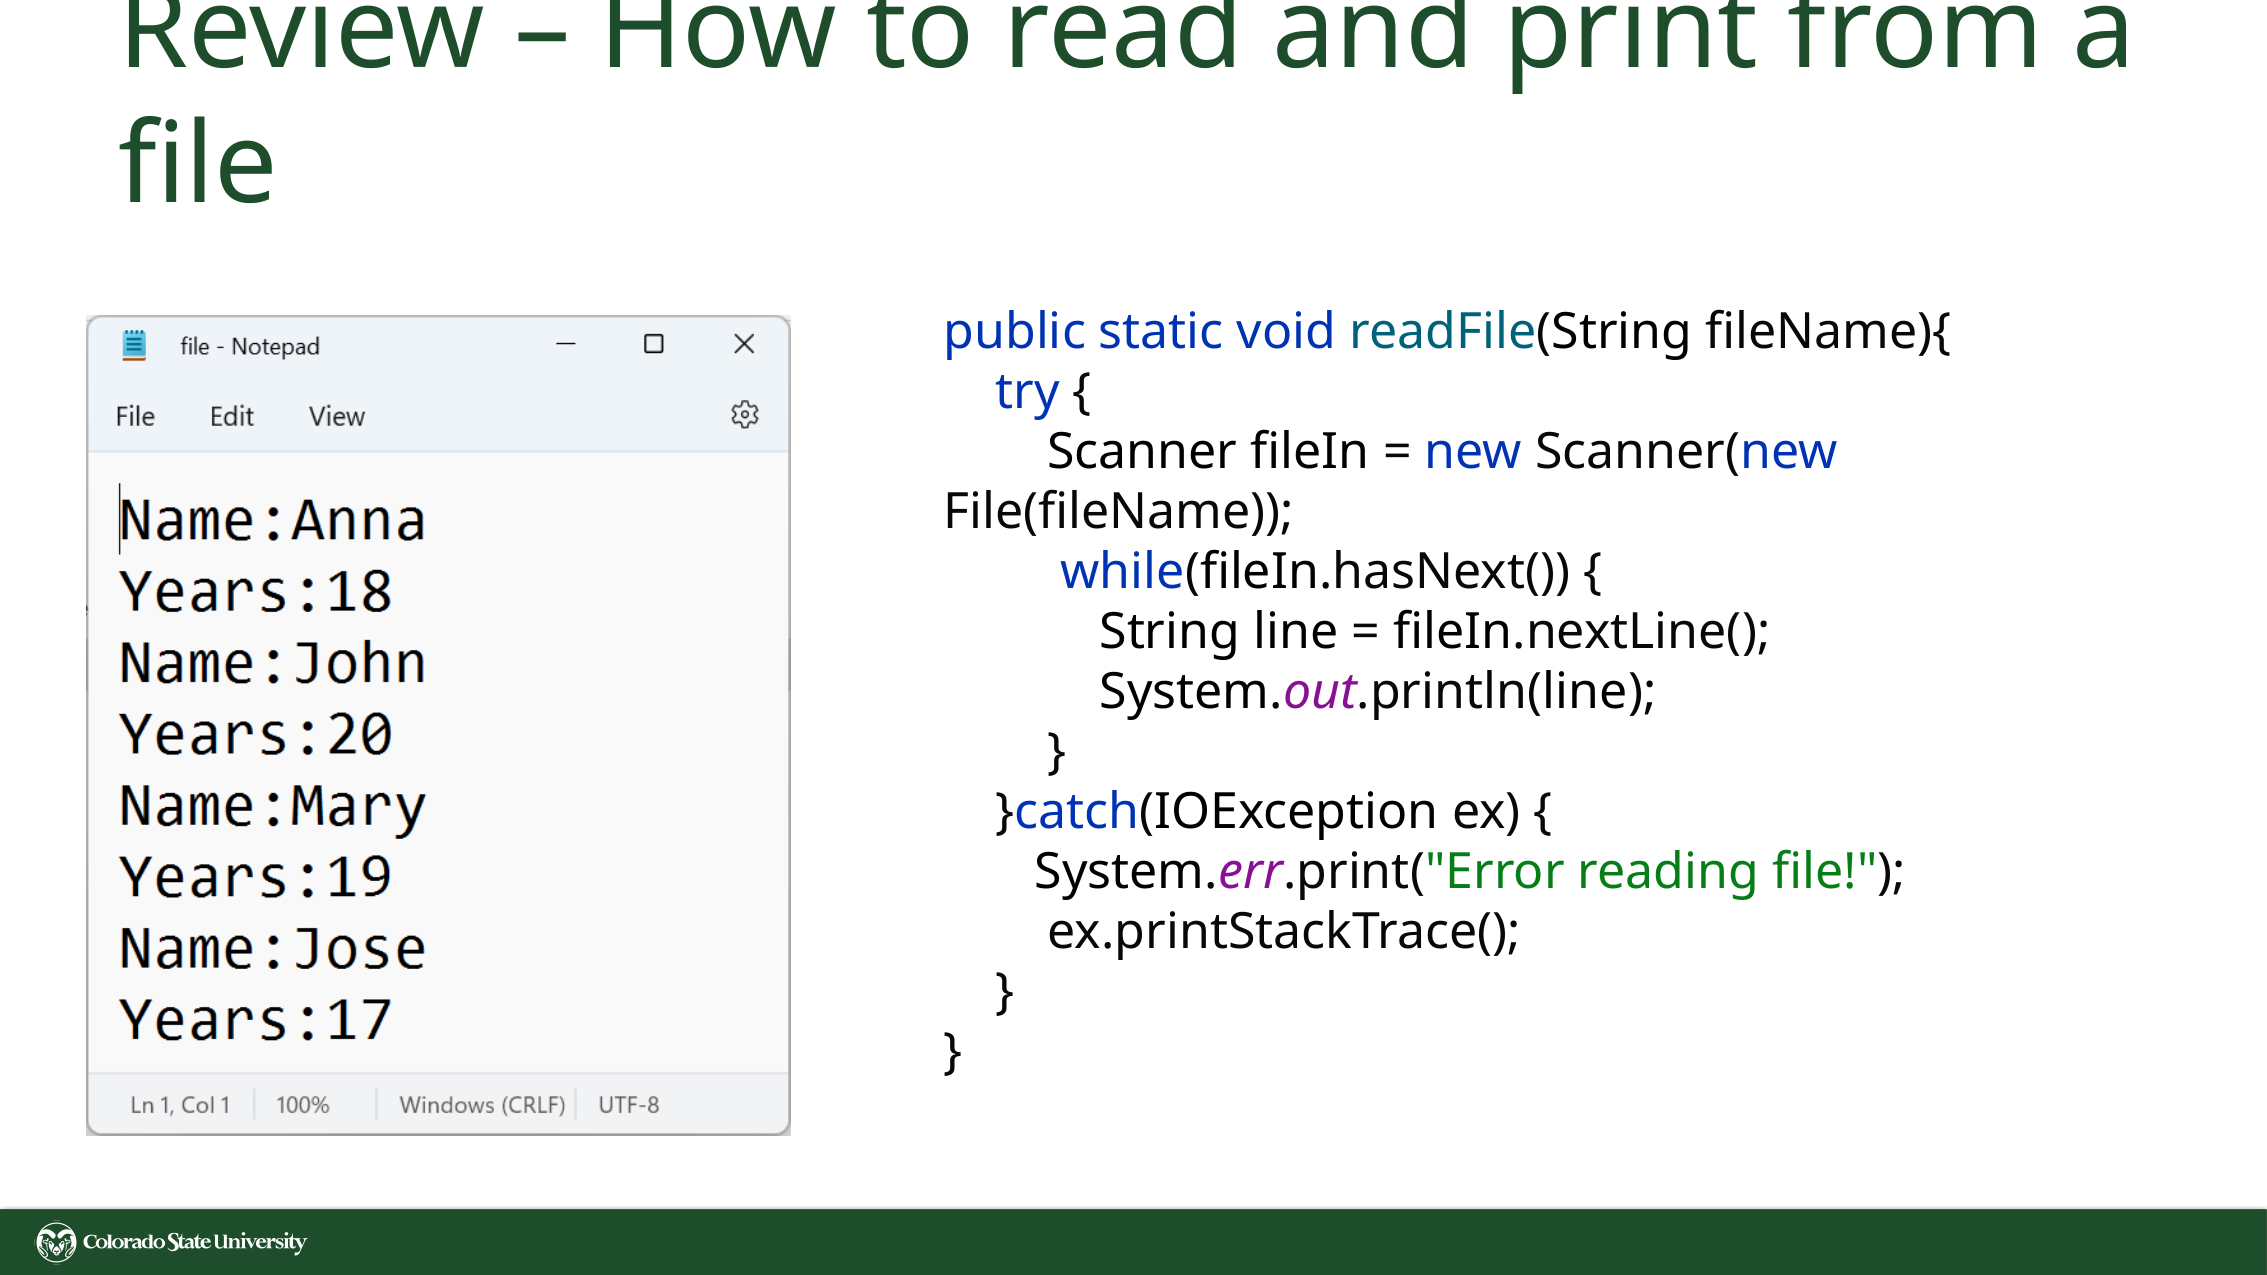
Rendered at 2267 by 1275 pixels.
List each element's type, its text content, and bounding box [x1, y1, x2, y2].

text_box public static void readFile(String fileName){ try { Scanner fileIn = new Scanner(new File(fileName)); while(fileIn.hasNext()) { String line = fileIn.nextLine(); System.out.println(line); } }catch(IOException ex) { System.err.print("Error reading file!"); ex.printStackTrace(); } } [928, 290, 2211, 1086]
picture [86, 315, 792, 1136]
picture [24, 1209, 319, 1275]
title Review – How to read and print from a file [103, 73, 2164, 241]
